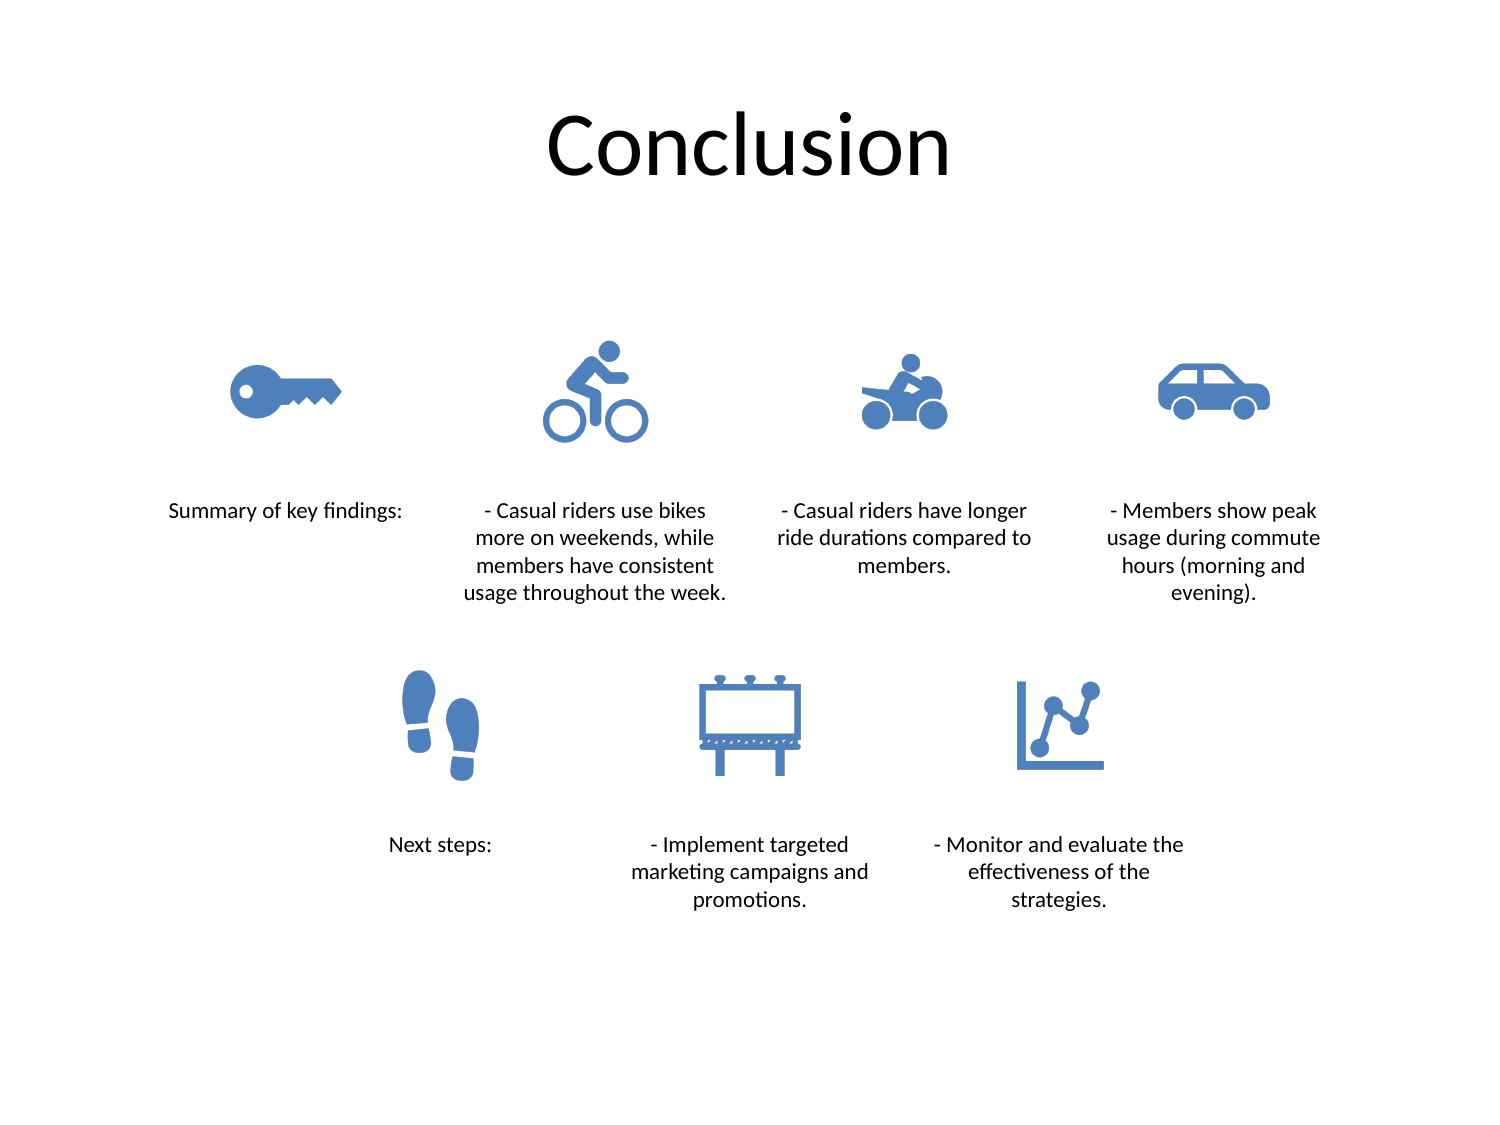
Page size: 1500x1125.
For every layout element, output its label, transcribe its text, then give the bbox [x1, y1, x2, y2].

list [74, 262, 1426, 1006]
title Conclusion [75, 45, 1425, 233]
